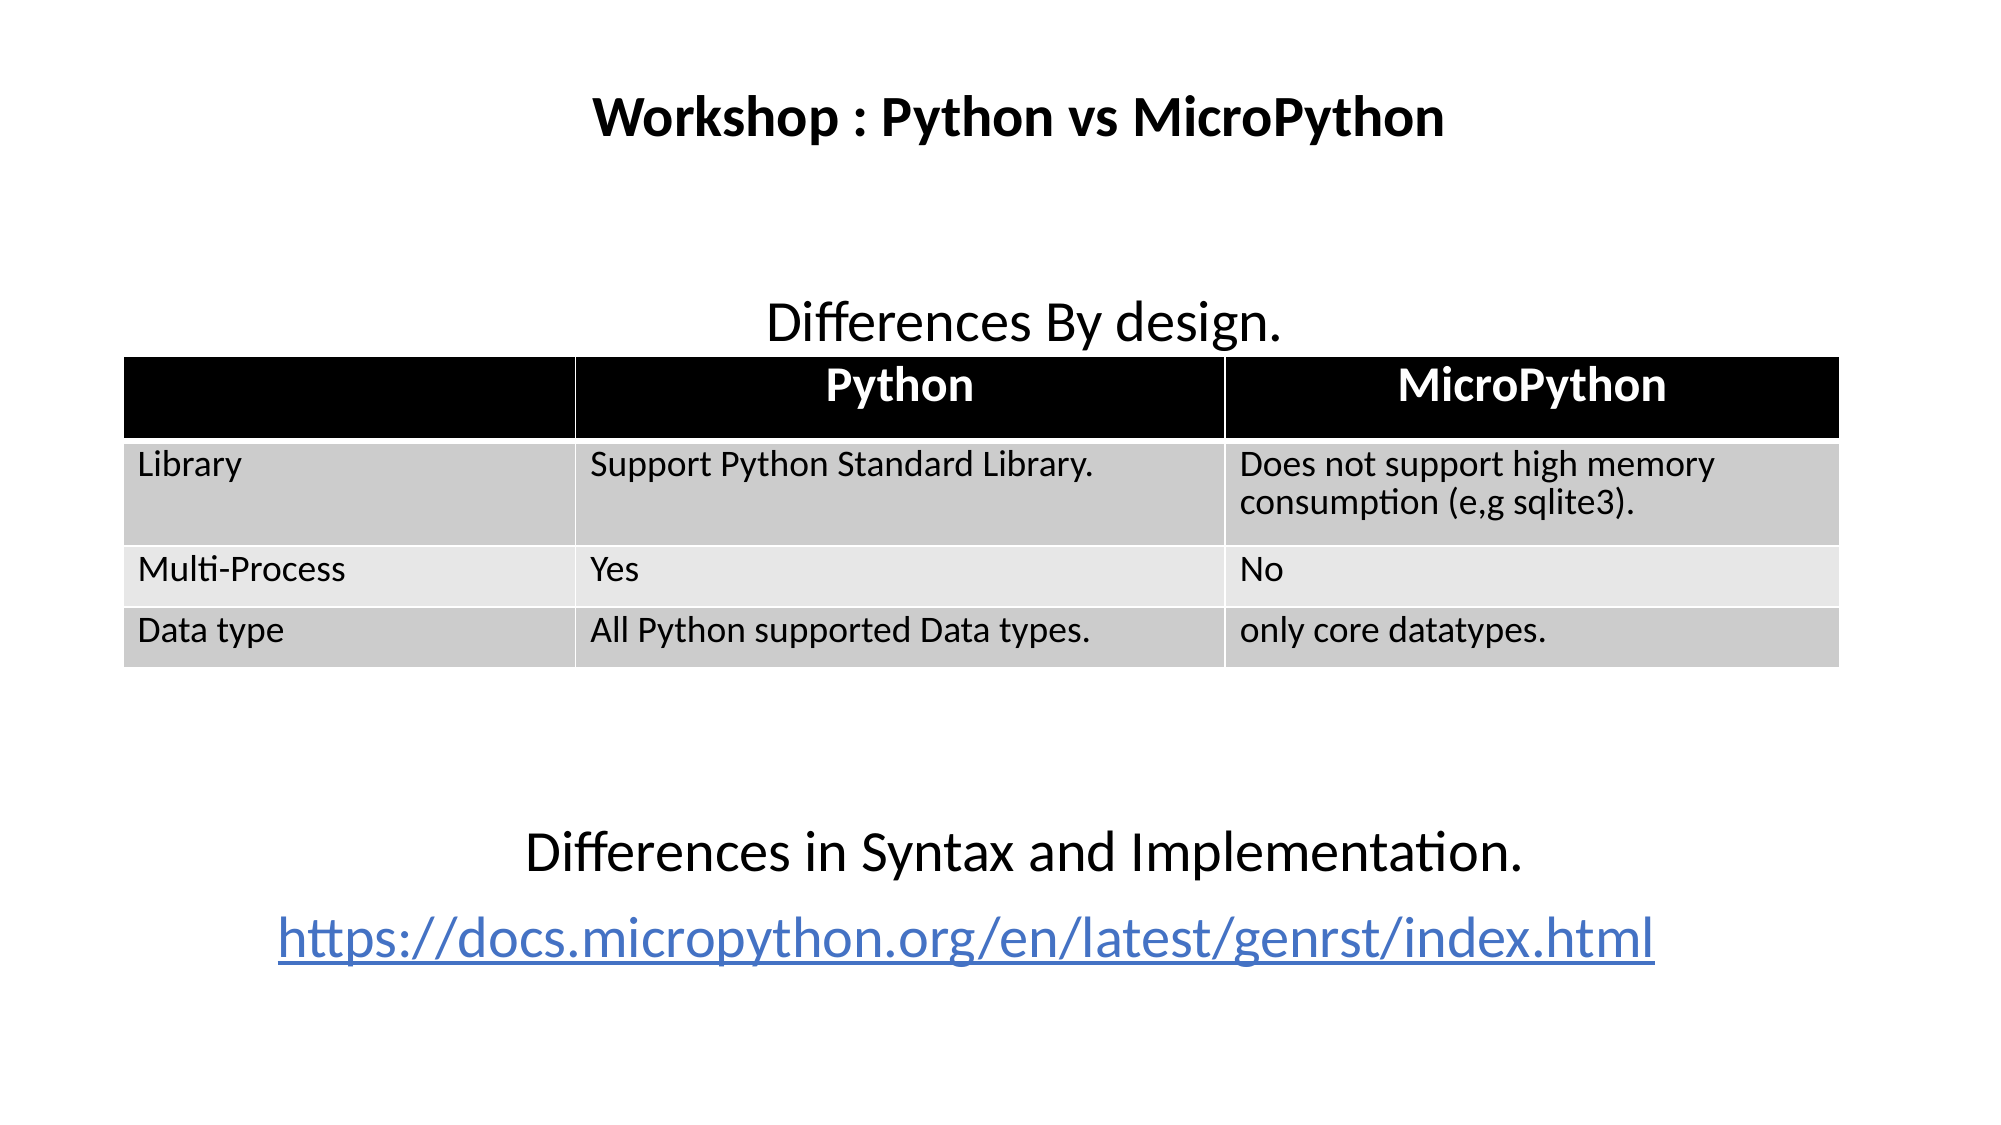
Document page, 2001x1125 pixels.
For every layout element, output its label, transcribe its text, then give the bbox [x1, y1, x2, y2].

table_cell Yes [576, 547, 1224, 606]
text_box Differences By design. [277, 275, 1773, 361]
table_cell Multi-Process [124, 547, 575, 606]
table_cell Support Python Standard Library. [576, 444, 1224, 545]
text_box Workshop : Python vs MicroPython [136, 70, 1903, 156]
table_header MicroPython [1226, 357, 1839, 438]
table_cell All Python supported Data types. [576, 608, 1224, 667]
table_cell Does not support high memory consumption (e,g sqlite3). [1226, 444, 1839, 545]
text_box https://docs.micropython.org/en/latest/genrst/index.html [262, 891, 1736, 977]
table_header Python [576, 361, 1224, 438]
text_box Differences in Syntax and Implementation. [277, 806, 1773, 891]
table_cell Library [124, 444, 575, 545]
table_cell only core datatypes. [1226, 608, 1839, 667]
table_header [124, 357, 575, 438]
table_cell No [1226, 547, 1839, 606]
table_cell Data type [124, 608, 575, 667]
